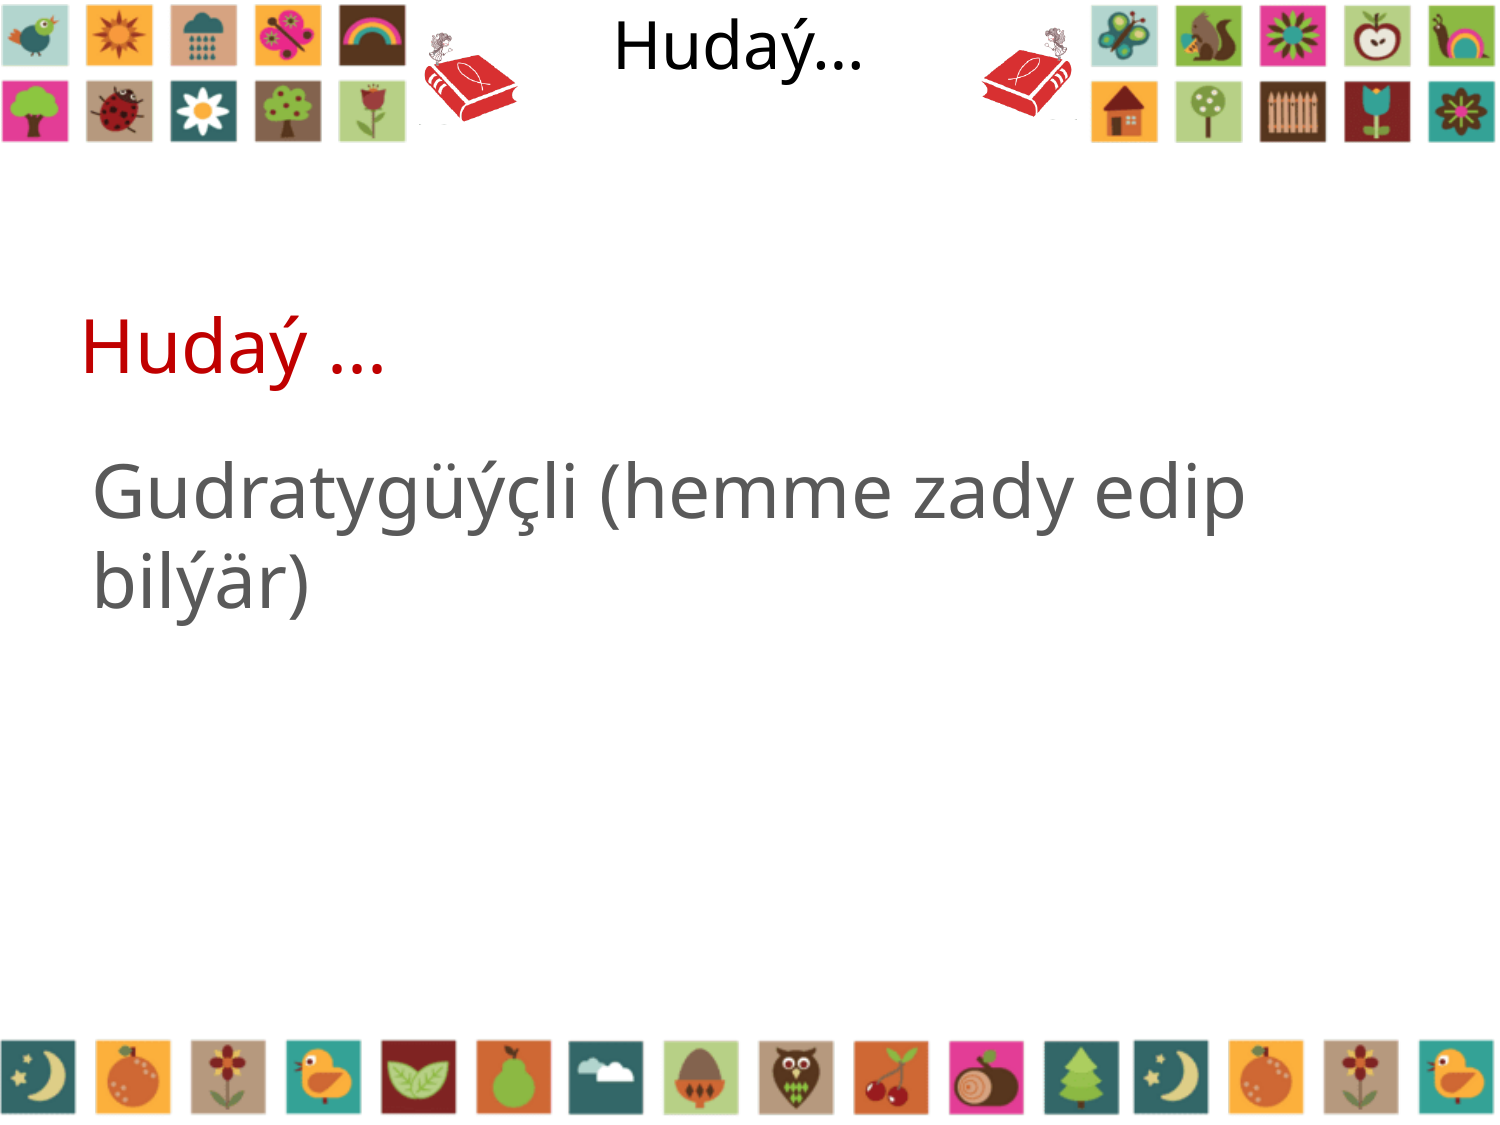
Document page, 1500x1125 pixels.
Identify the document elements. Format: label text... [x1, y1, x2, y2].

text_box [0, 1028, 1500, 1118]
picture [0, 3, 550, 150]
text_box Gudratygüýçli (hemme zady edip bilýär) [76, 436, 1447, 632]
text_box Hudaý ... [64, 290, 1412, 396]
picture [950, 3, 1500, 150]
text_box Hudaý… [414, 0, 1080, 91]
